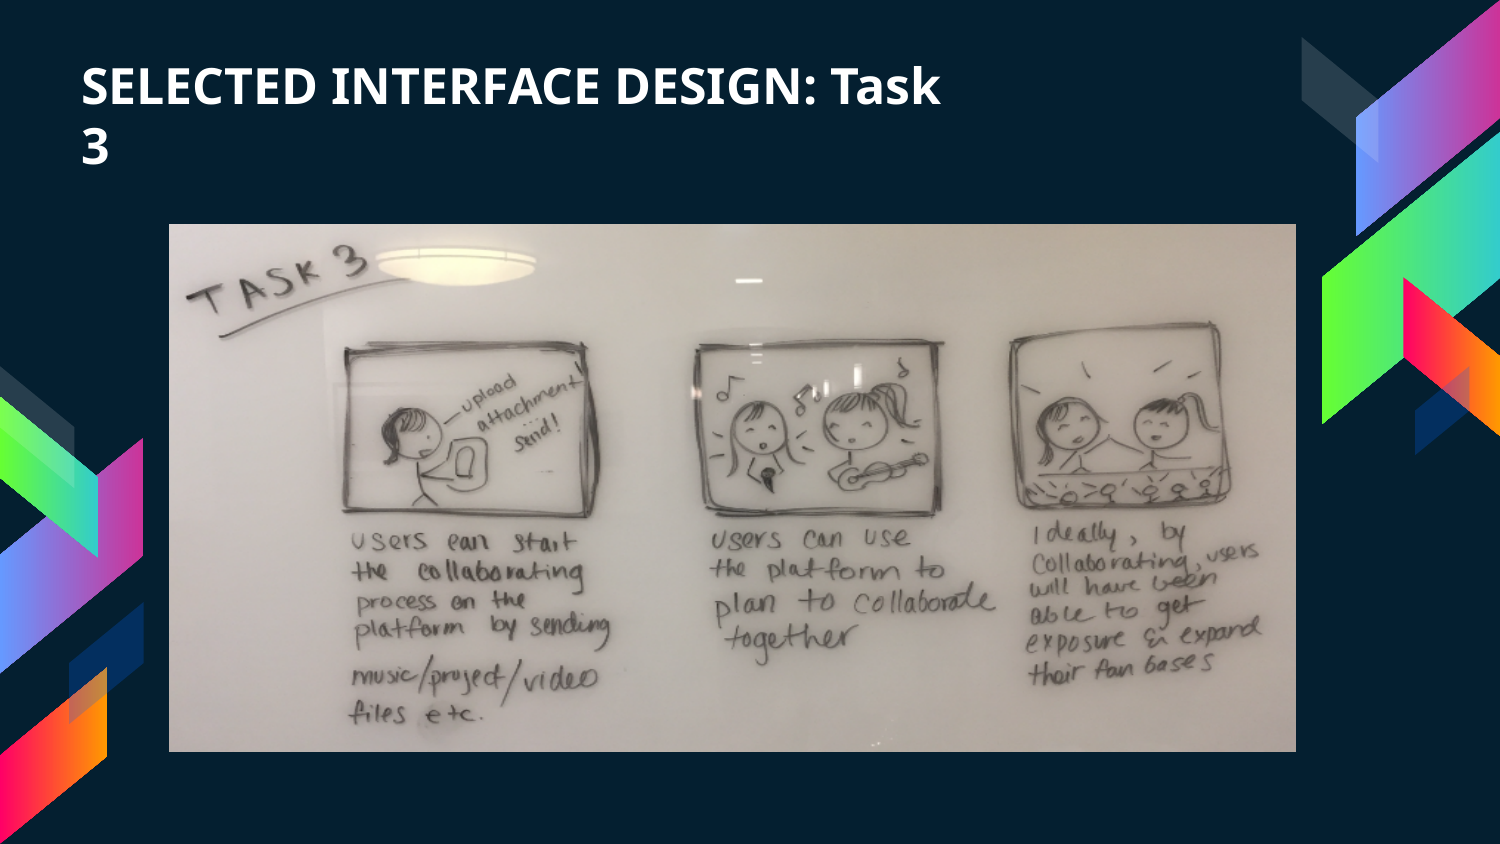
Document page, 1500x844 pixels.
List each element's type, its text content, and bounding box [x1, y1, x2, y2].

title SELECTED INTERFACE DESIGN: Task 3 [66, 39, 991, 266]
picture [168, 224, 1296, 752]
